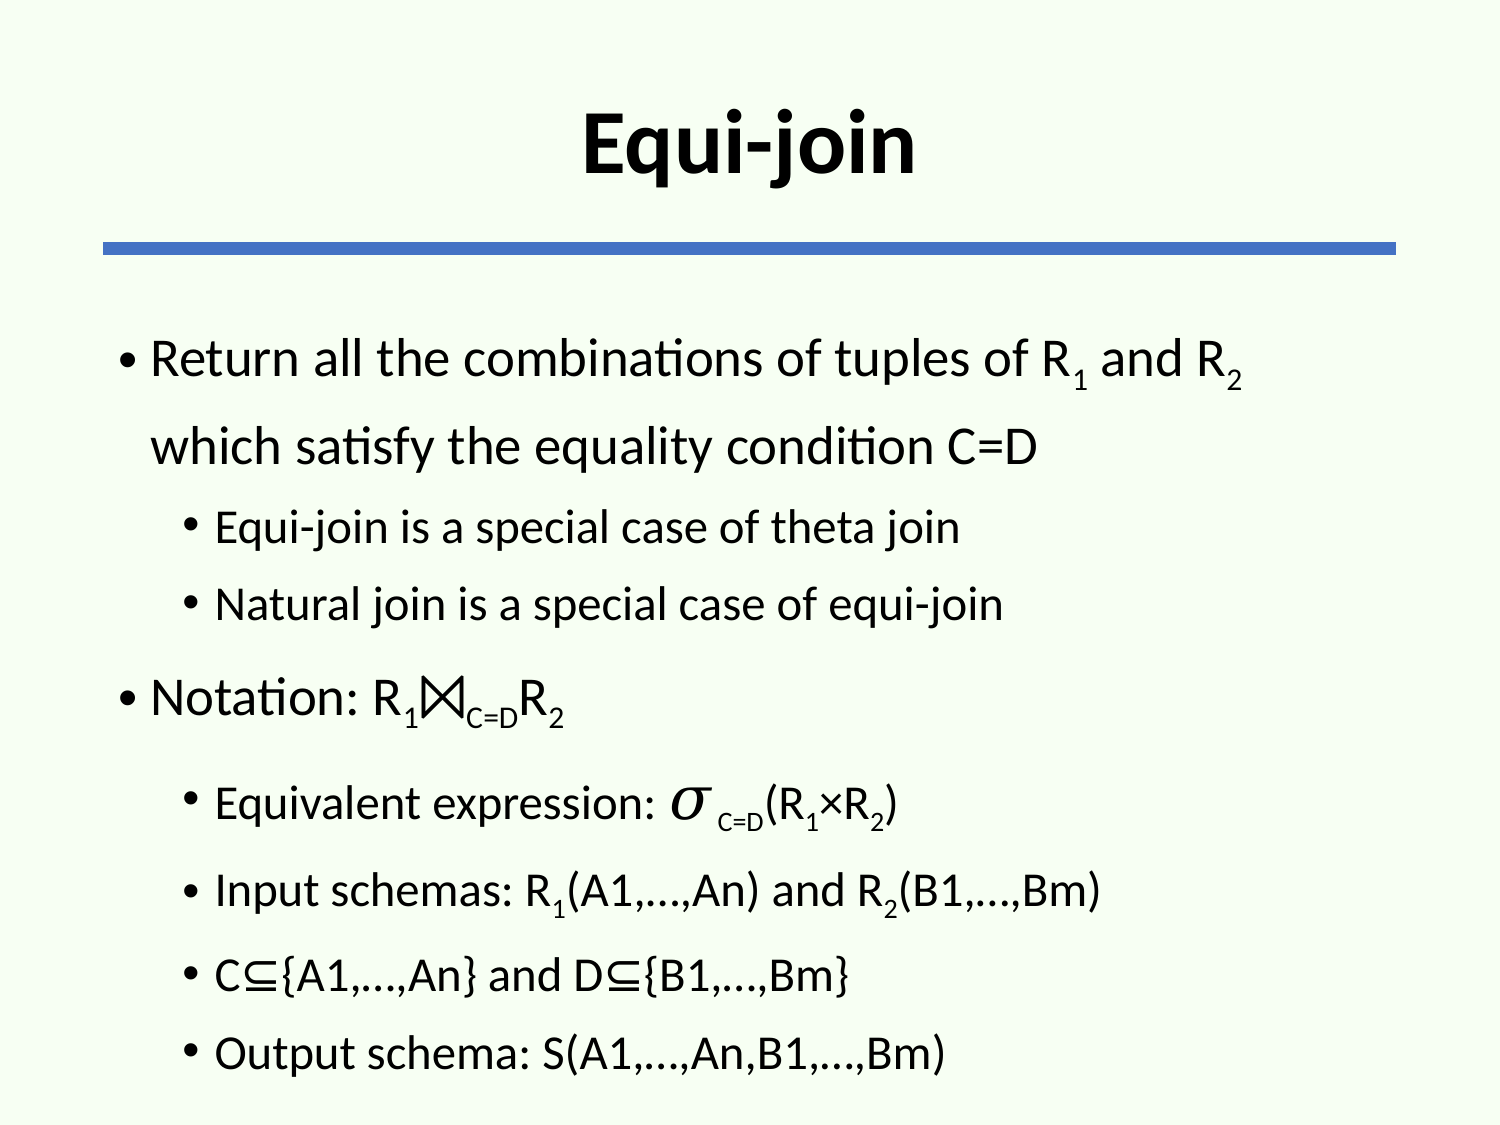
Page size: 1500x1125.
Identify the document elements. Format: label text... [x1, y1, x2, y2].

title Equi-join [103, 35, 1397, 253]
list Return all the combinations of tuples of R1 and R2 which satisfy the equality condition C=D Equi-join is a special case of theta join Natural join is a special case of equi-join Notation: R1⨝C=DR2 Equivalent expression: 𝜎C=D(R1×R2) Input schemas: R1(A1,…,An) and R2(B1,…,Bm) C⊆{A1,…,An} and D⊆{B1,…,Bm} Output schema: S(A1,…,An,B1,…,Bm) [103, 299, 1397, 1096]
